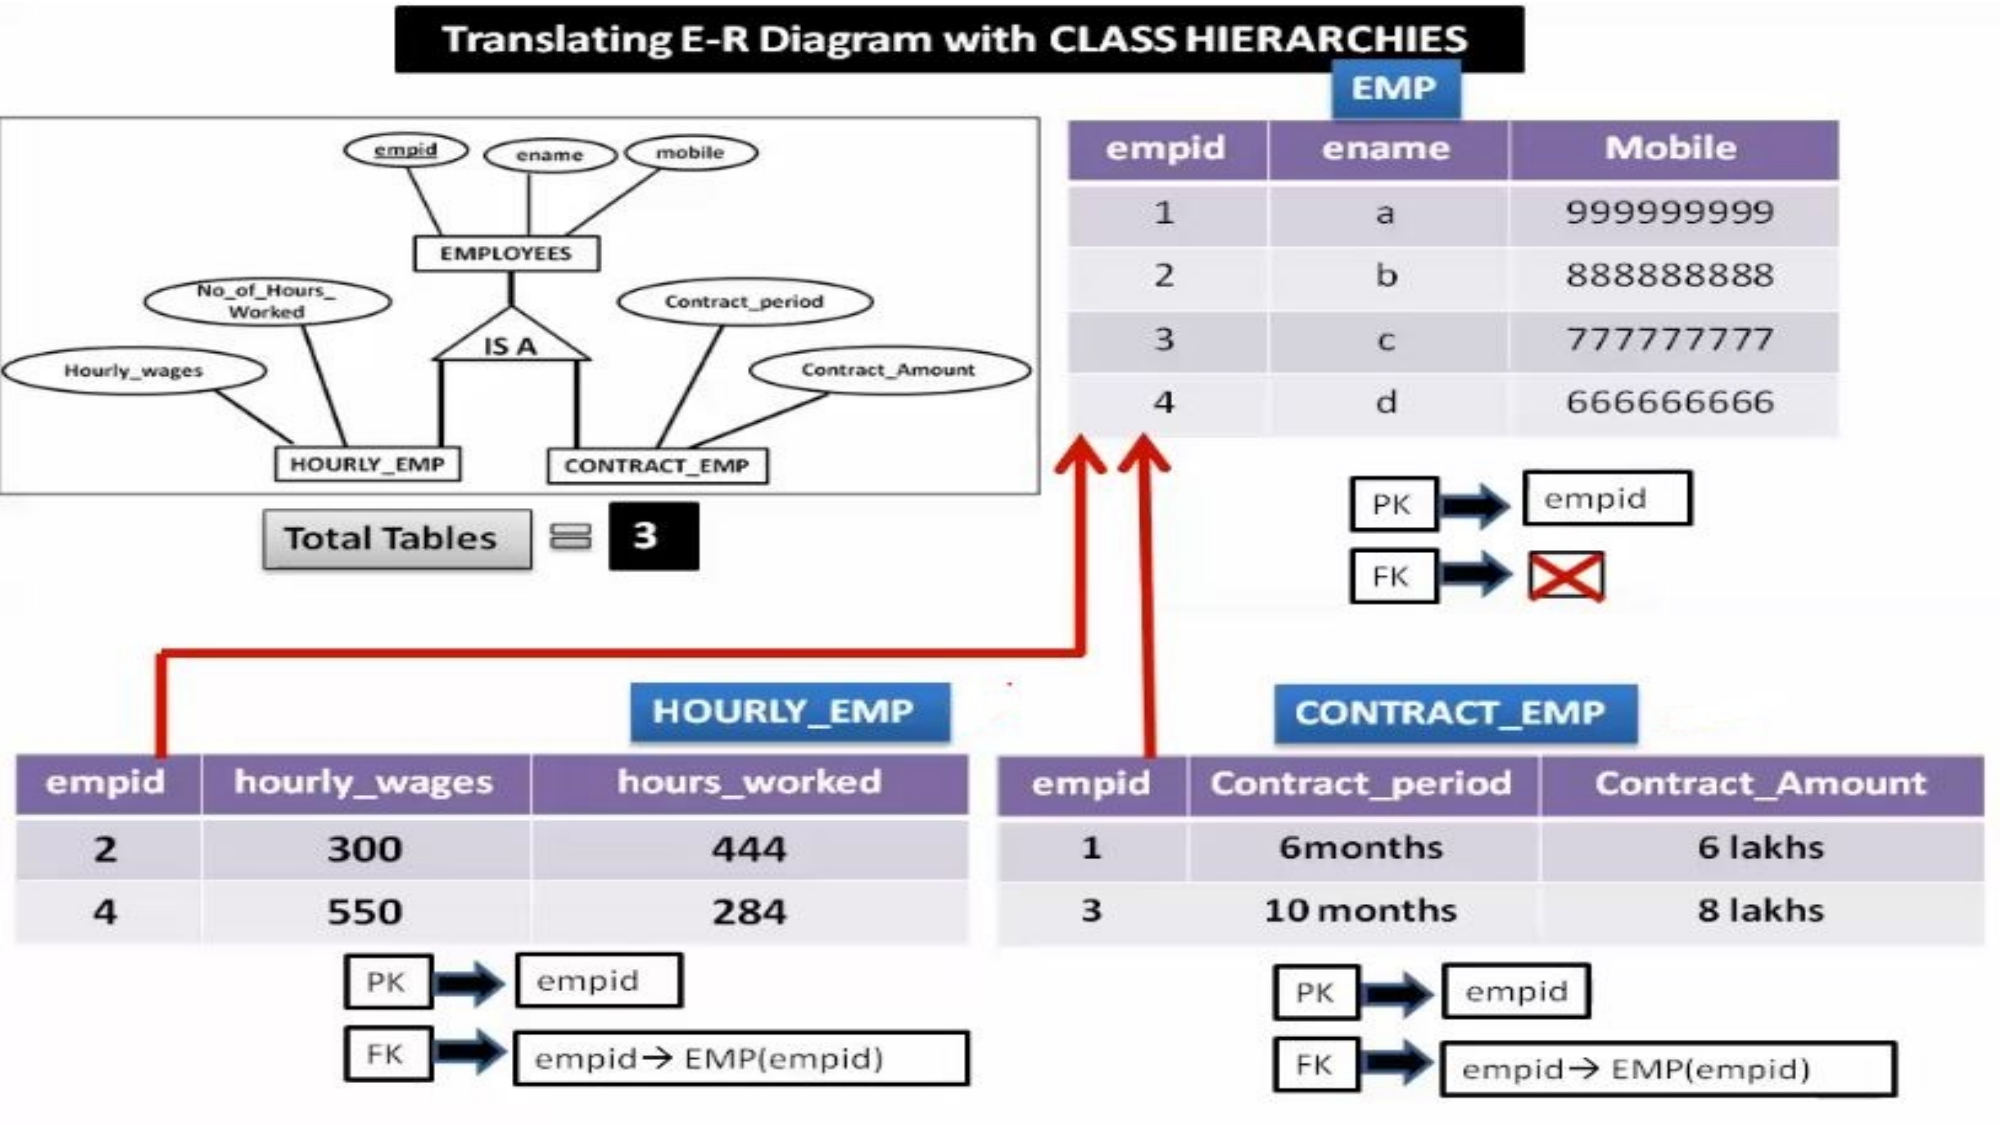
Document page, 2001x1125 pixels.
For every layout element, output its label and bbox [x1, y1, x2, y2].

list [0, 2, 2000, 1125]
